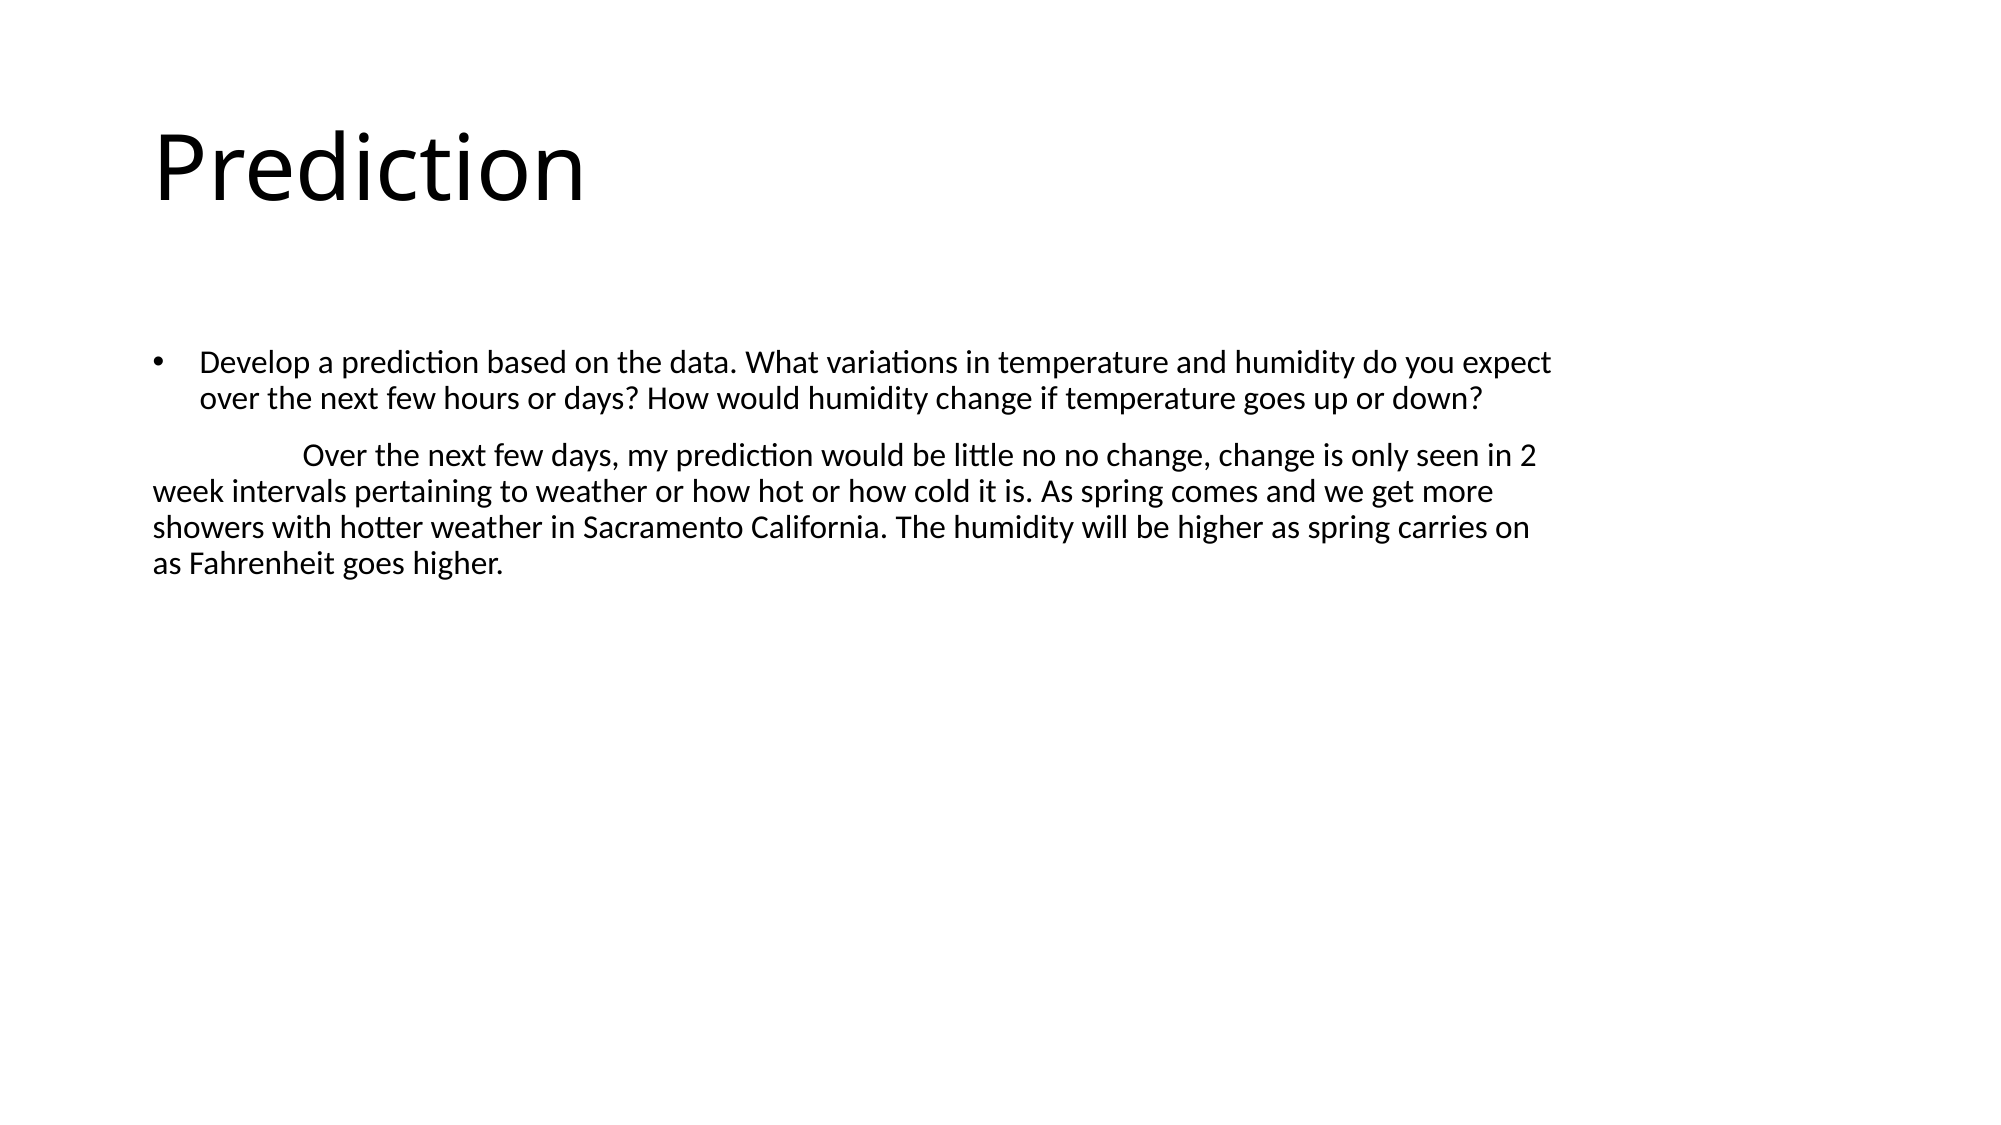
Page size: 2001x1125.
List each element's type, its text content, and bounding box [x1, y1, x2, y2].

list Develop a prediction based on the data. What variations in temperature and humidity do you expect over the next few hours or days? How would humidity change if temperature goes up or down? Over the next few days, my prediction would be little no no change, change is only seen in 2 week intervals pertaining to weather or how hot or how cold it is. As spring comes and we get more showers with hotter weather in Sacramento California. The humidity will be higher as spring carries on as Fahrenheit goes higher. [137, 337, 1580, 963]
title Prediction [137, 75, 783, 337]
